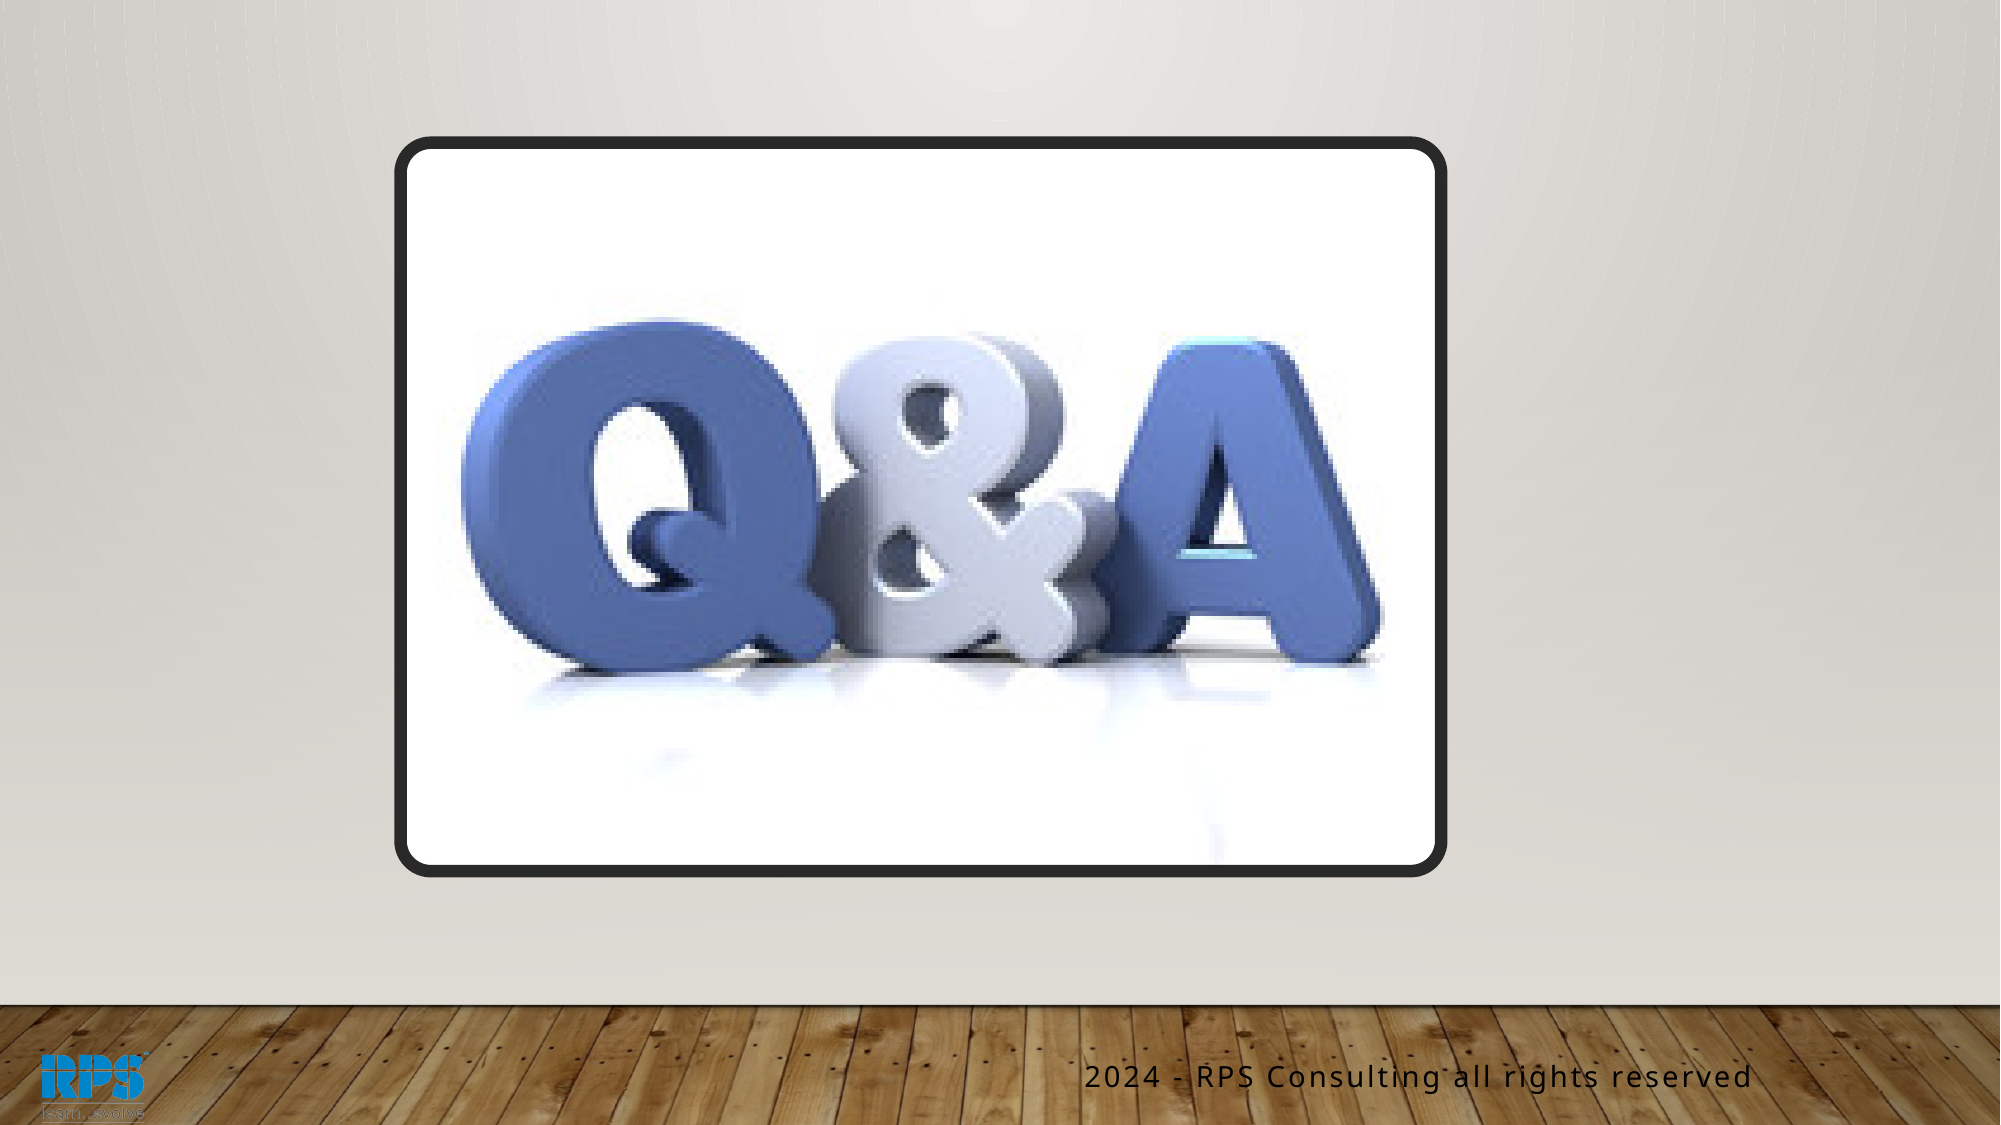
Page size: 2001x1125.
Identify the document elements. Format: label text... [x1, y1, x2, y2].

picture [400, 142, 1442, 872]
picture [0, 1005, 2000, 1125]
text_box 2024 - RPS Consulting all rights reserved [725, 1052, 1753, 1094]
